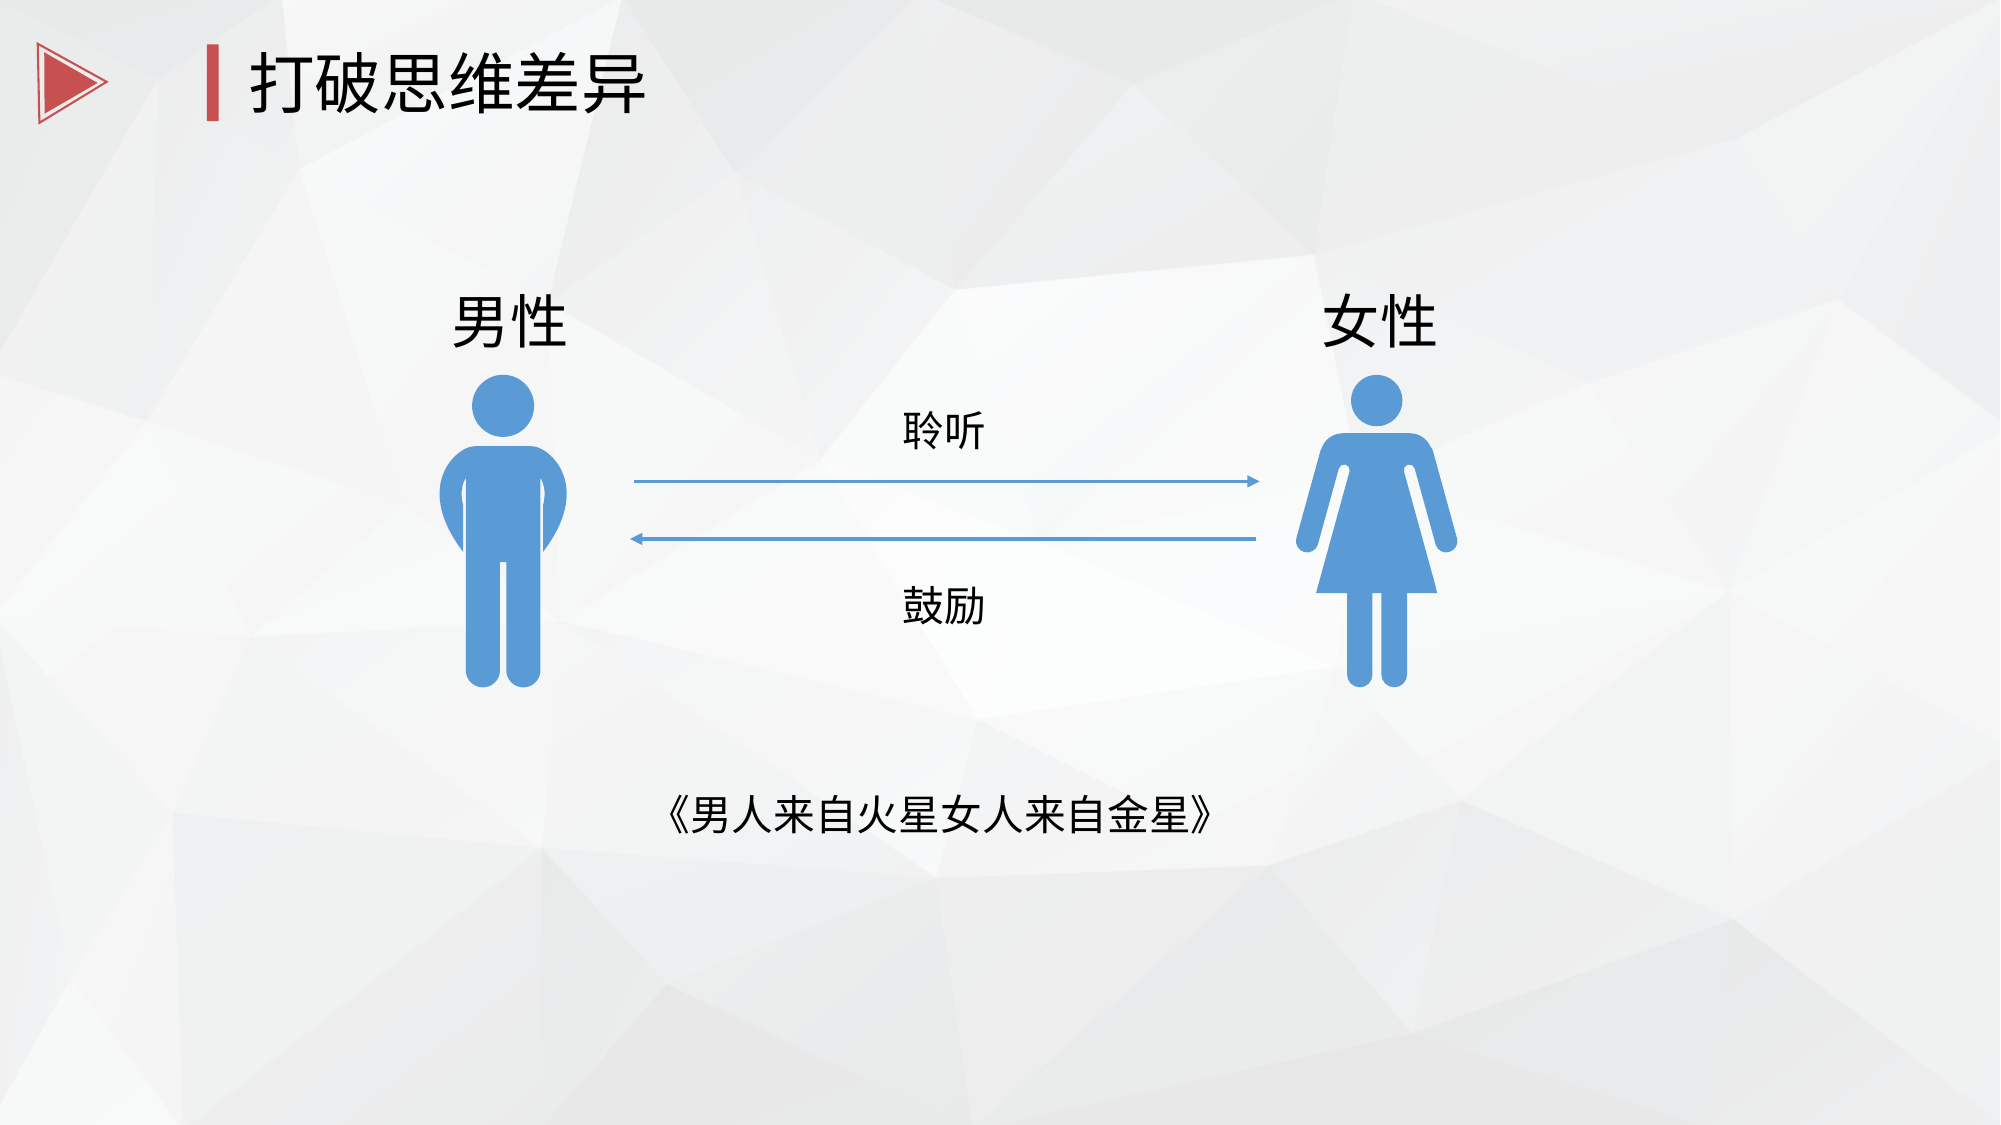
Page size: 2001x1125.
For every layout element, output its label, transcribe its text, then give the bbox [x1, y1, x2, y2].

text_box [28, 42, 108, 120]
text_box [1295, 277, 1504, 688]
text_box [206, 43, 220, 122]
text_box 打破思维差异 [233, 34, 1076, 130]
text_box 《男人来自火星女人来自金星》 [633, 781, 1260, 847]
picture [0, 0, 2000, 1125]
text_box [633, 397, 1260, 482]
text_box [630, 538, 1257, 639]
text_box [437, 277, 634, 688]
